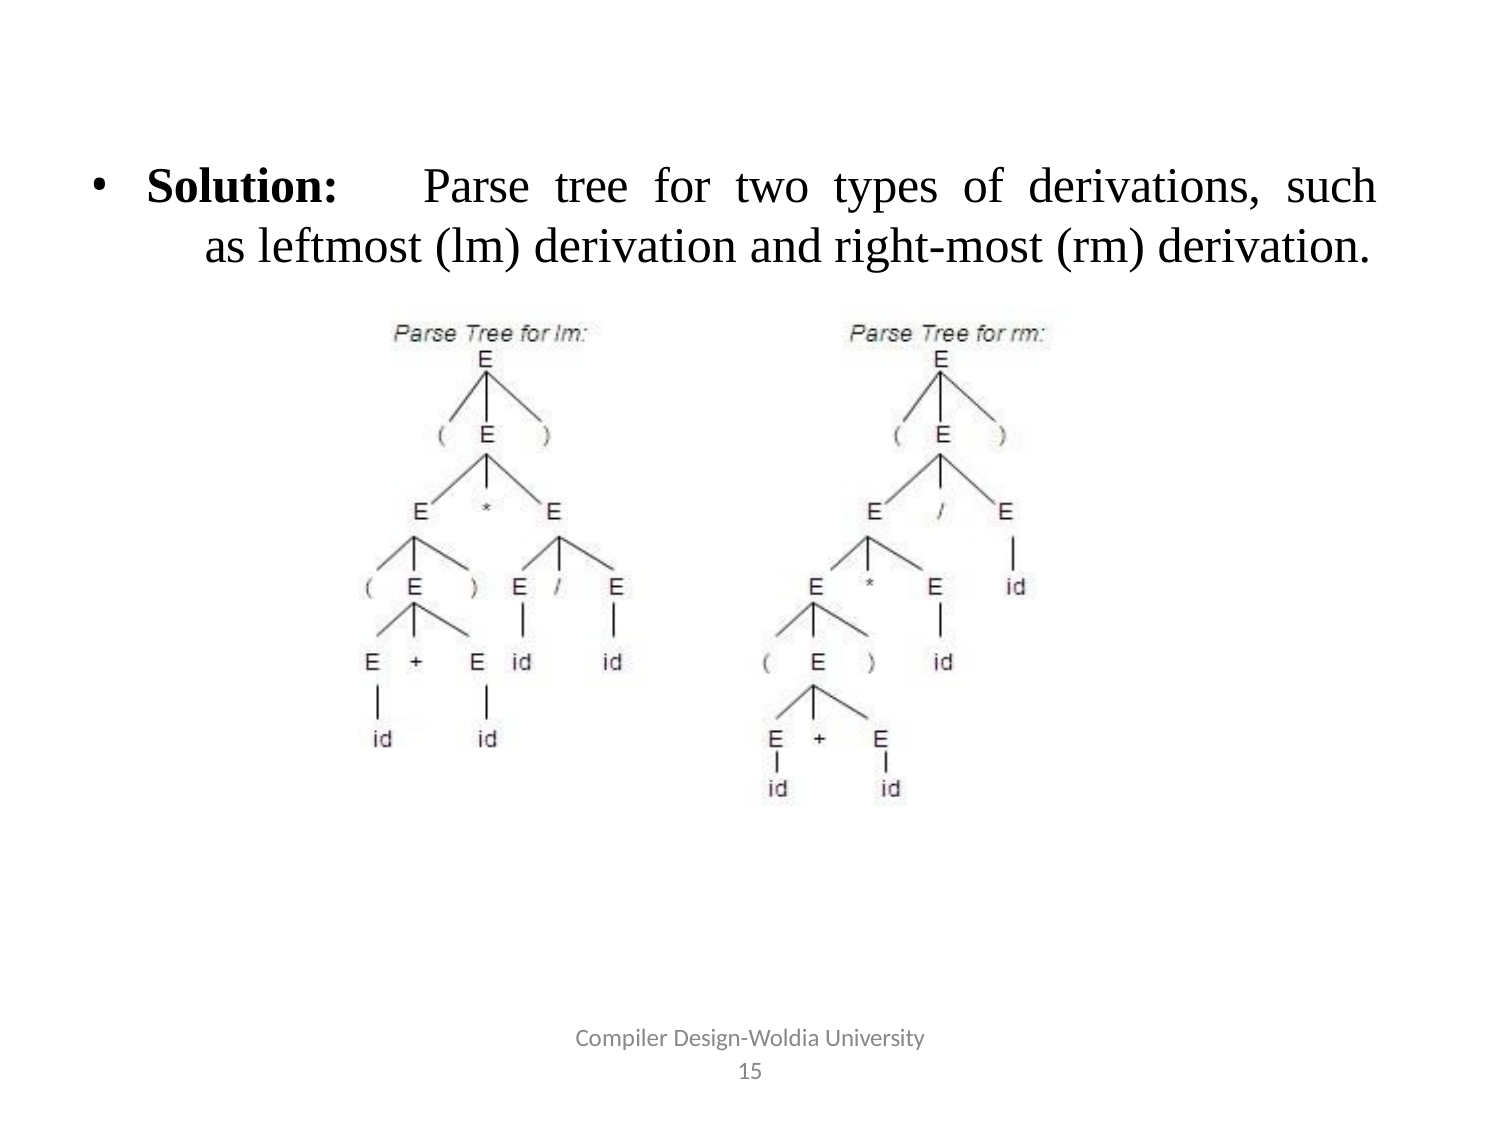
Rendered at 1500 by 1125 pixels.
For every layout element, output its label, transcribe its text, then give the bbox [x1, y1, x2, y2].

picture [358, 306, 1069, 808]
slide_number Compiler Design-Woldia University 15 [571, 1025, 930, 1125]
text_box Solution: Parse tree for two types of derivations, such as leftmost (lm) derivation and right-most (rm) derivation. [87, 148, 1387, 273]
